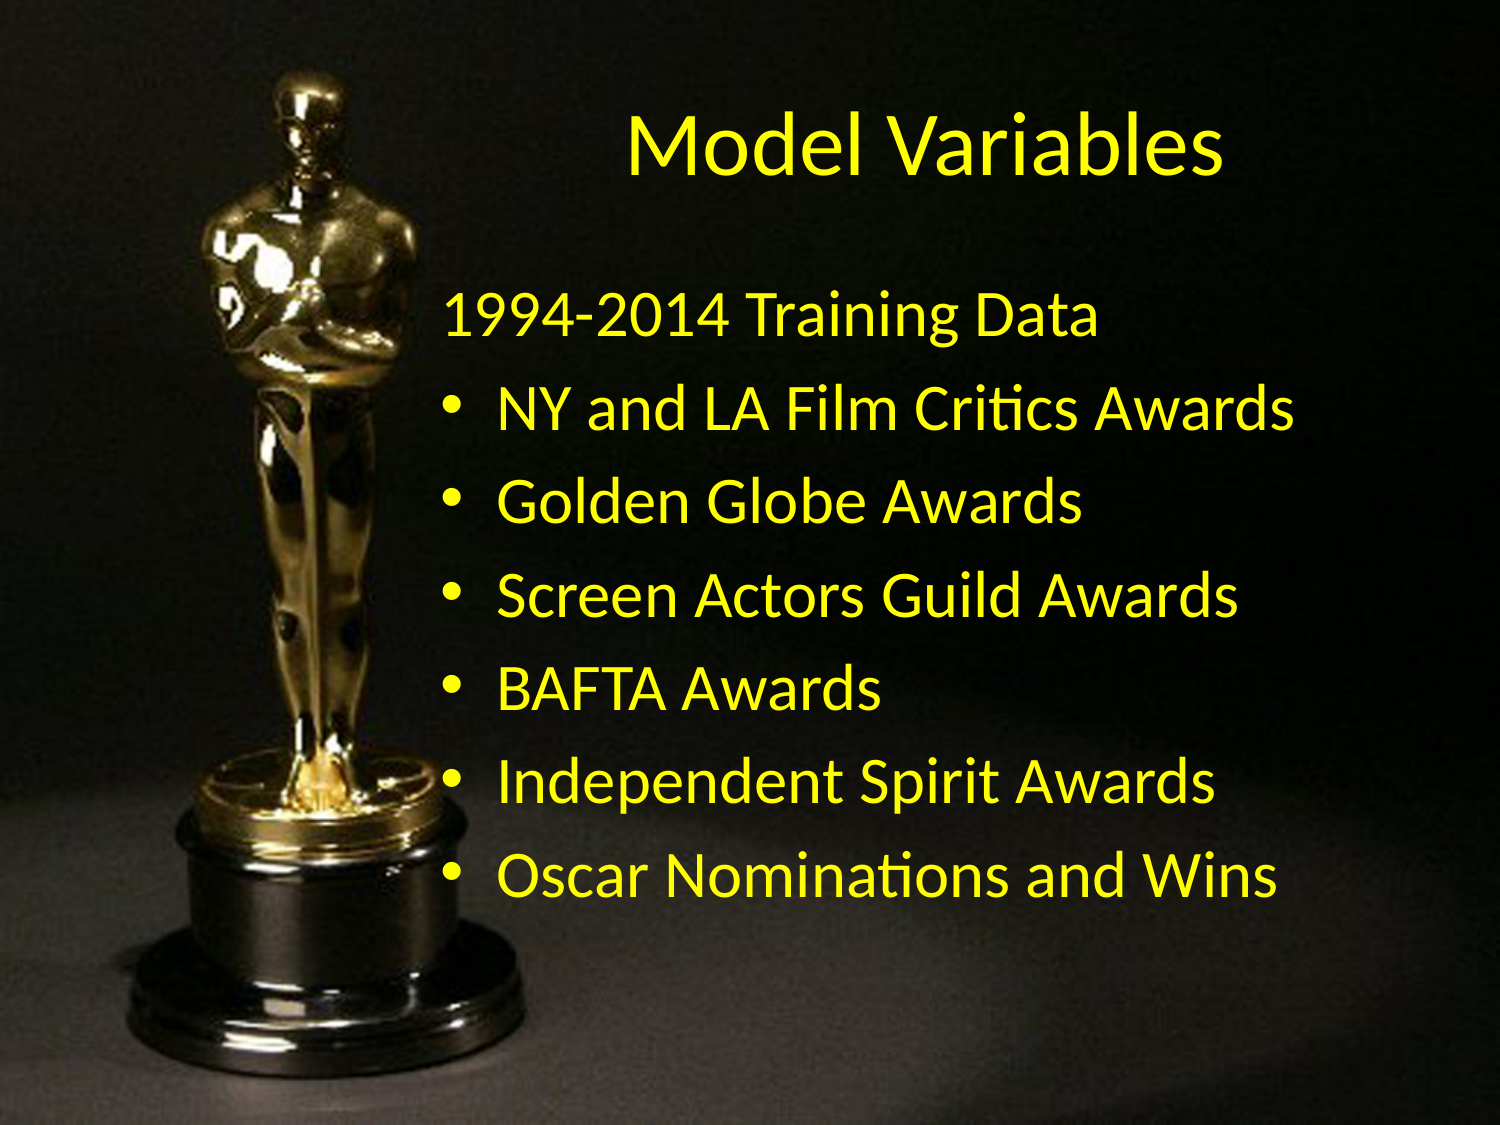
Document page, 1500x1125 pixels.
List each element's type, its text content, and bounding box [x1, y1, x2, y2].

title Model Variables [425, 45, 1425, 233]
picture [0, 0, 1500, 1125]
list 1994-2014 Training Data NY and LA Film Critics Awards Golden Globe Awards Screen Actors Guild Awards BAFTA Awards Independent Spirit Awards Oscar Nominations and Wins [425, 262, 1425, 1005]
